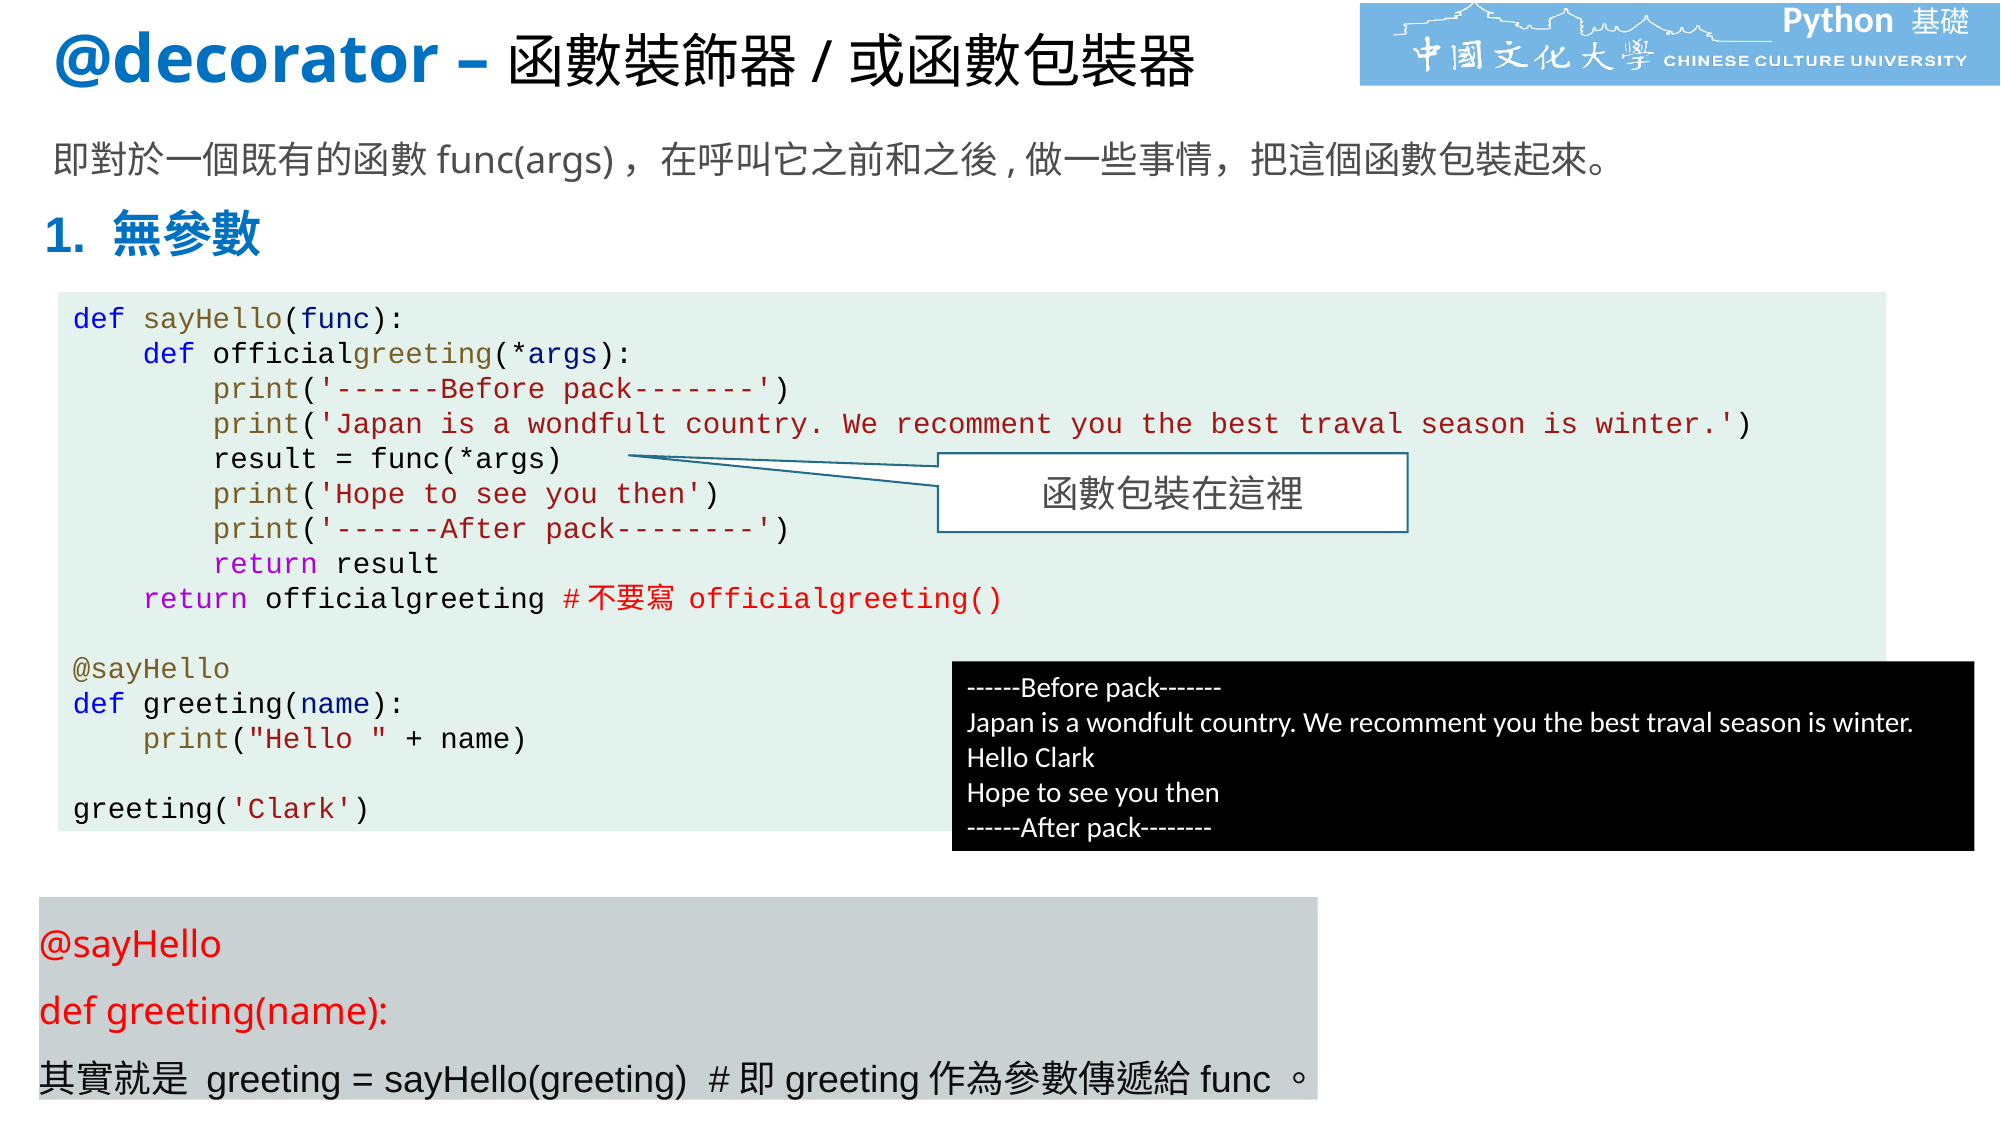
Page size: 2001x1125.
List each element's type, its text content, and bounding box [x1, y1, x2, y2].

text_box def sayHello(func): def officialgreeting(*args): print('------Before pack-------') print('Japan is a wondfult country. We recomment you the best traval season is winter.') result = func(*args) print('Hope to see you then') print('------After pack--------') return result return officialgreeting #不要寫 officialgreeting() @sayHello def greeting(name): print("Hello " + name) greeting('Clark') [58, 292, 1887, 832]
text_box ------Before pack------- Japan is a wondfult country. We recomment you the best traval season is winter. Hello Clark Hope to see you then ------After pack-------- [952, 661, 1975, 851]
picture [1960, 22, 1968, 32]
text_box 1. 無參數 [29, 195, 277, 270]
text_box @sayHello def greeting(name): 其實就是 greeting = sayHello(greeting) #即greeting作為參數傳遞給func。 [39, 897, 1318, 1100]
title @decorator –函數裝飾器/或函數包裝器 [38, 14, 1763, 108]
text_box 函數包裝在這裡 [628, 452, 1409, 534]
text_box 即對於一個既有的函數func(args)，在呼叫它之前和之後,做一些事情，把這個函數包裝起來。 [37, 128, 1763, 189]
picture [1391, 0, 1968, 75]
